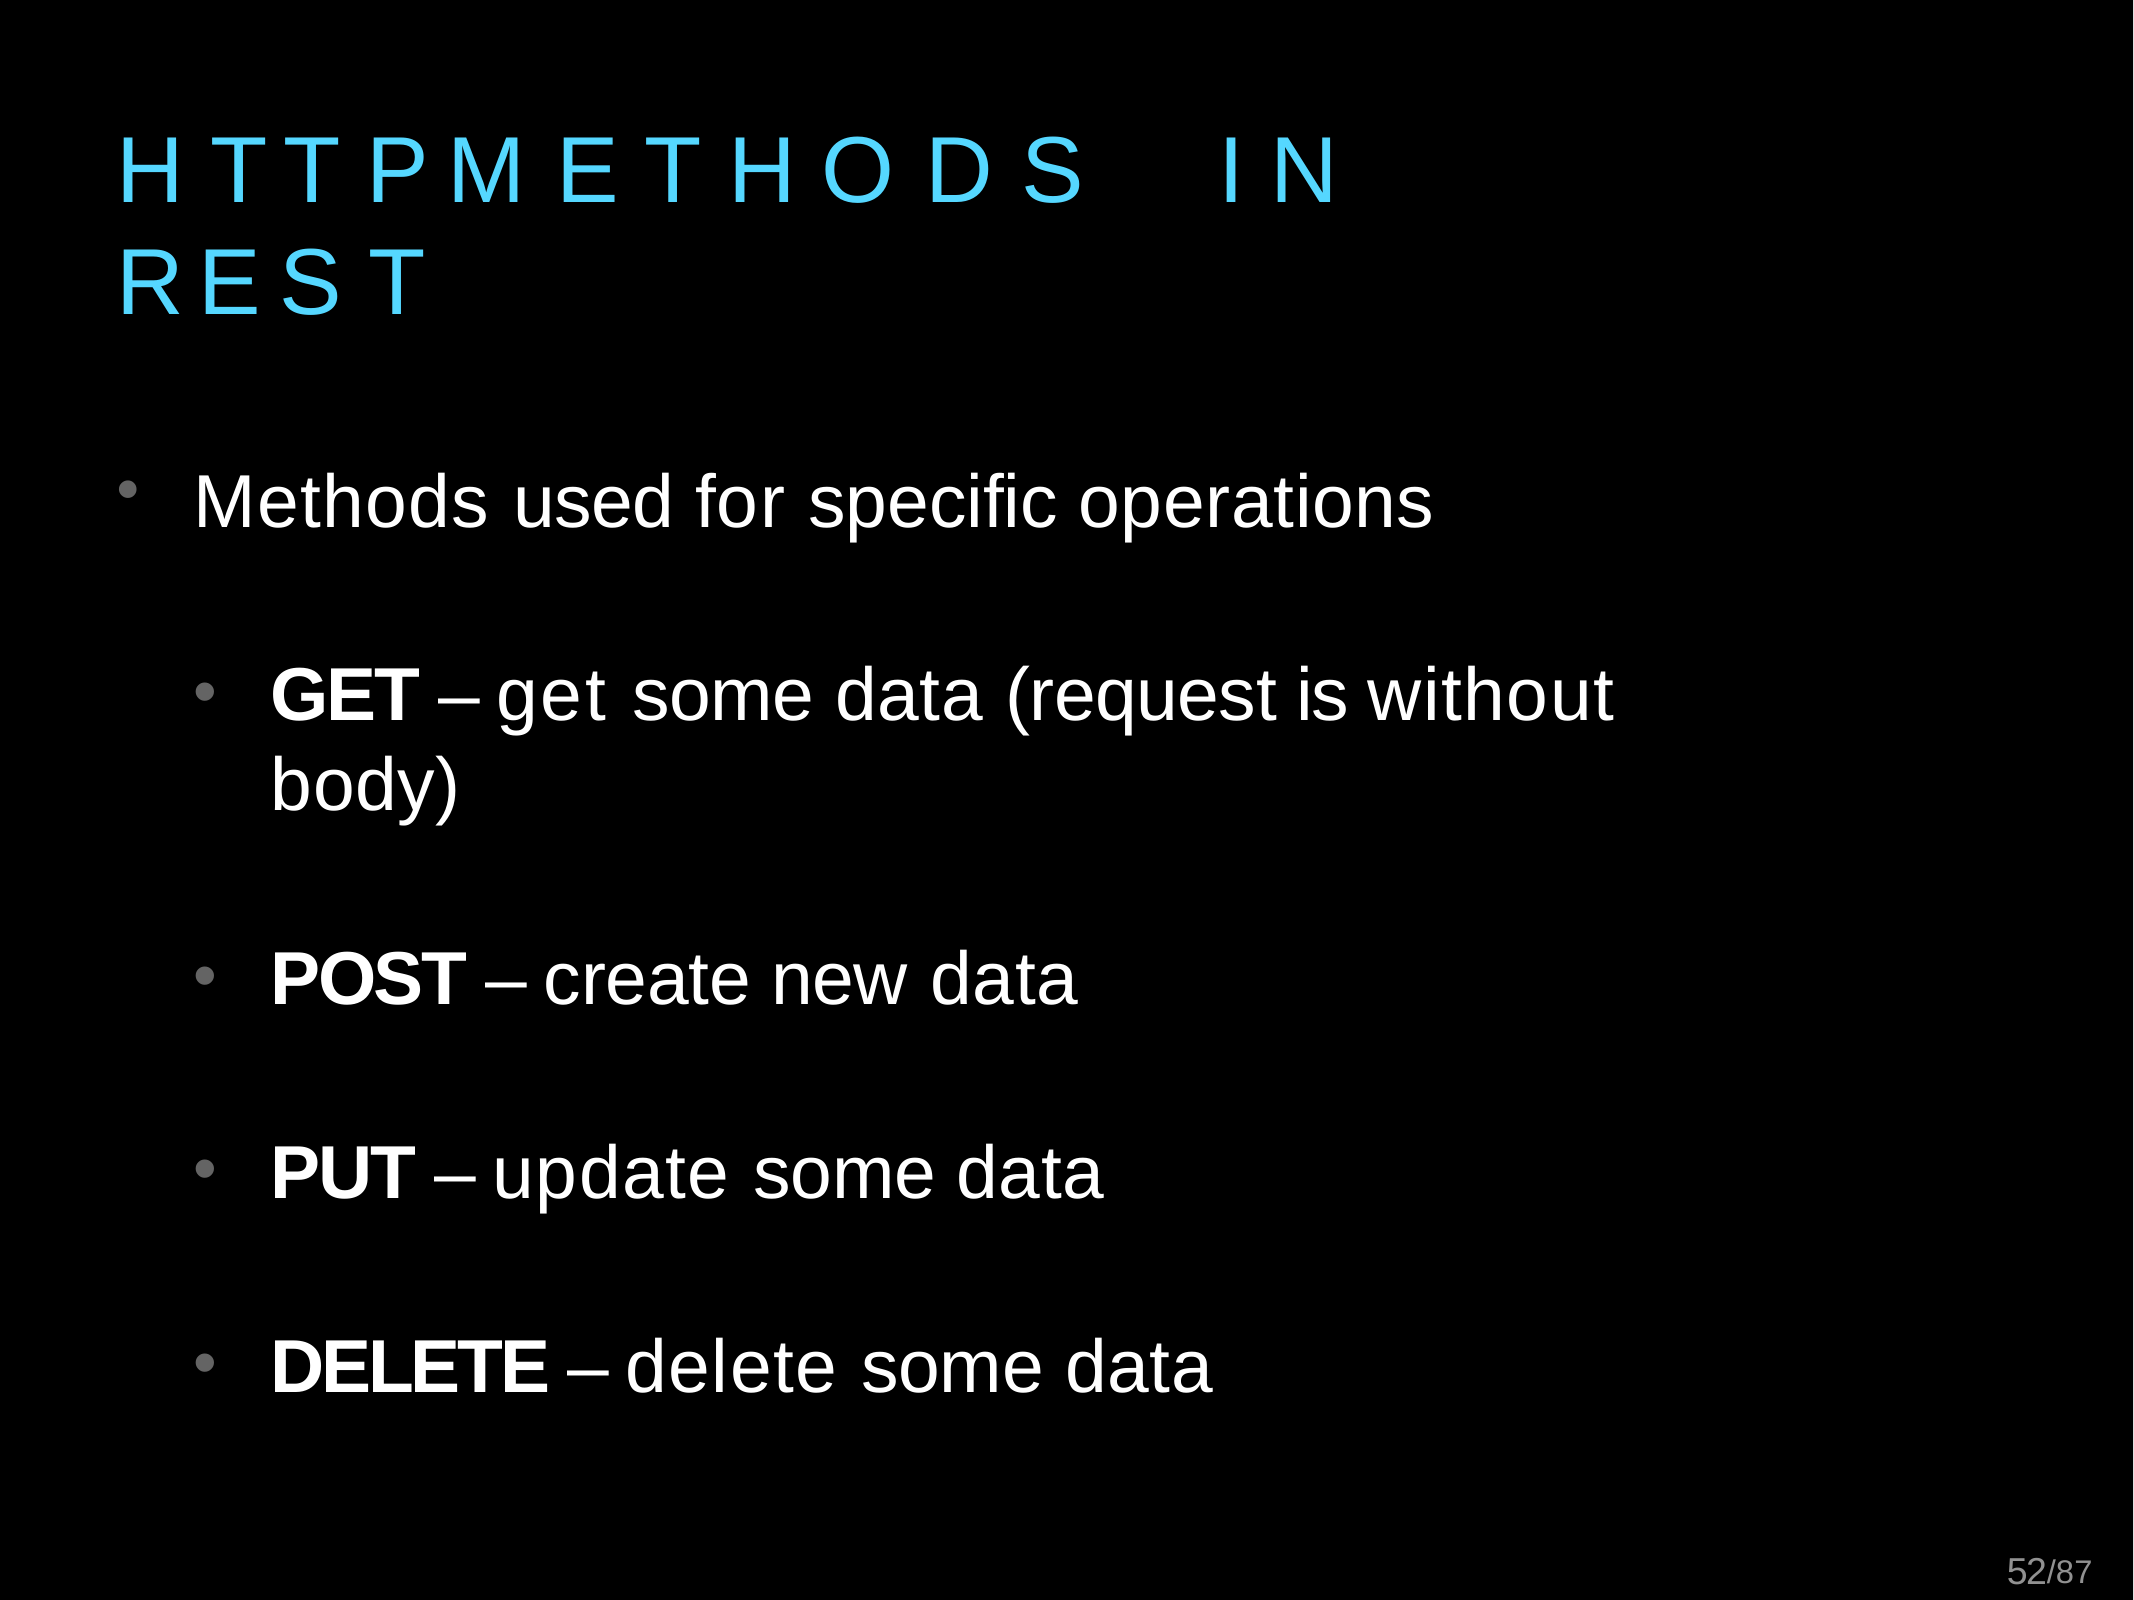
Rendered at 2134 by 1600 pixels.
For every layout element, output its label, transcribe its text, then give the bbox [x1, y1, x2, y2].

title H T T P M E T H O D S I N R E S T [114, 106, 1481, 376]
slide_number 21/87 [2002, 1524, 2101, 1600]
text_box Methods used for specific operations GET – get some data (request is without body) POST – create new data PUT – update some data DELETE – delete some data [114, 450, 1818, 1408]
